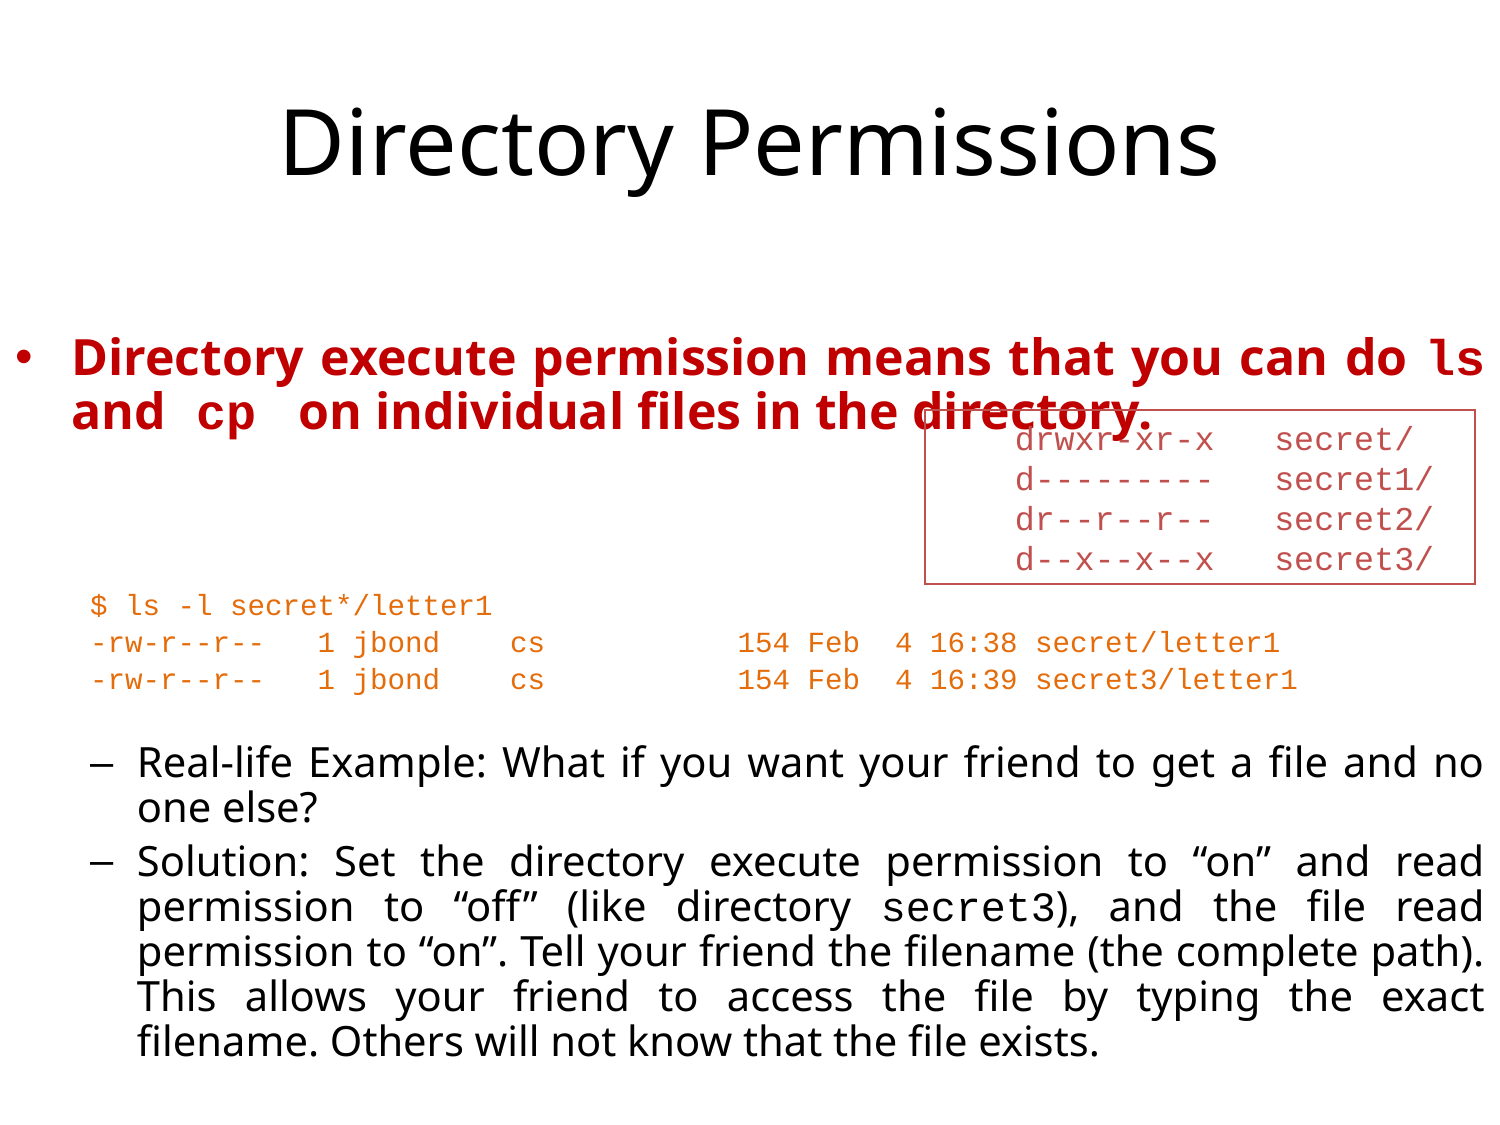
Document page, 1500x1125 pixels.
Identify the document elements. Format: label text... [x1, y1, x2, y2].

title Directory Permissions [75, 45, 1425, 233]
list Directory execute permission means that you can do ls and cp on individual files in the directory. $ ls -l secret*/letter1 -rw-r--r-- 1 jbond cs 154 Feb 4 16:38 secret/letter1 -rw-r--r-- 1 jbond cs 154 Feb 4 16:39 secret3/letter1 Real-life Example: What if you want your friend to get a file and no one else? Solution: Set the directory execute permission to “on” and read permission to “off” (like directory secret3), and the file read permission to “on”. Tell your friend the filename (the complete path). This allows your friend to access the file by typing the exact filename. Others will not know that the file exists. [0, 324, 1500, 1100]
text_box drwxr-xr-x secret/ d--------- secret1/ dr--r--r-- secret2/ d--x--x--x secret3/ [924, 409, 1475, 585]
